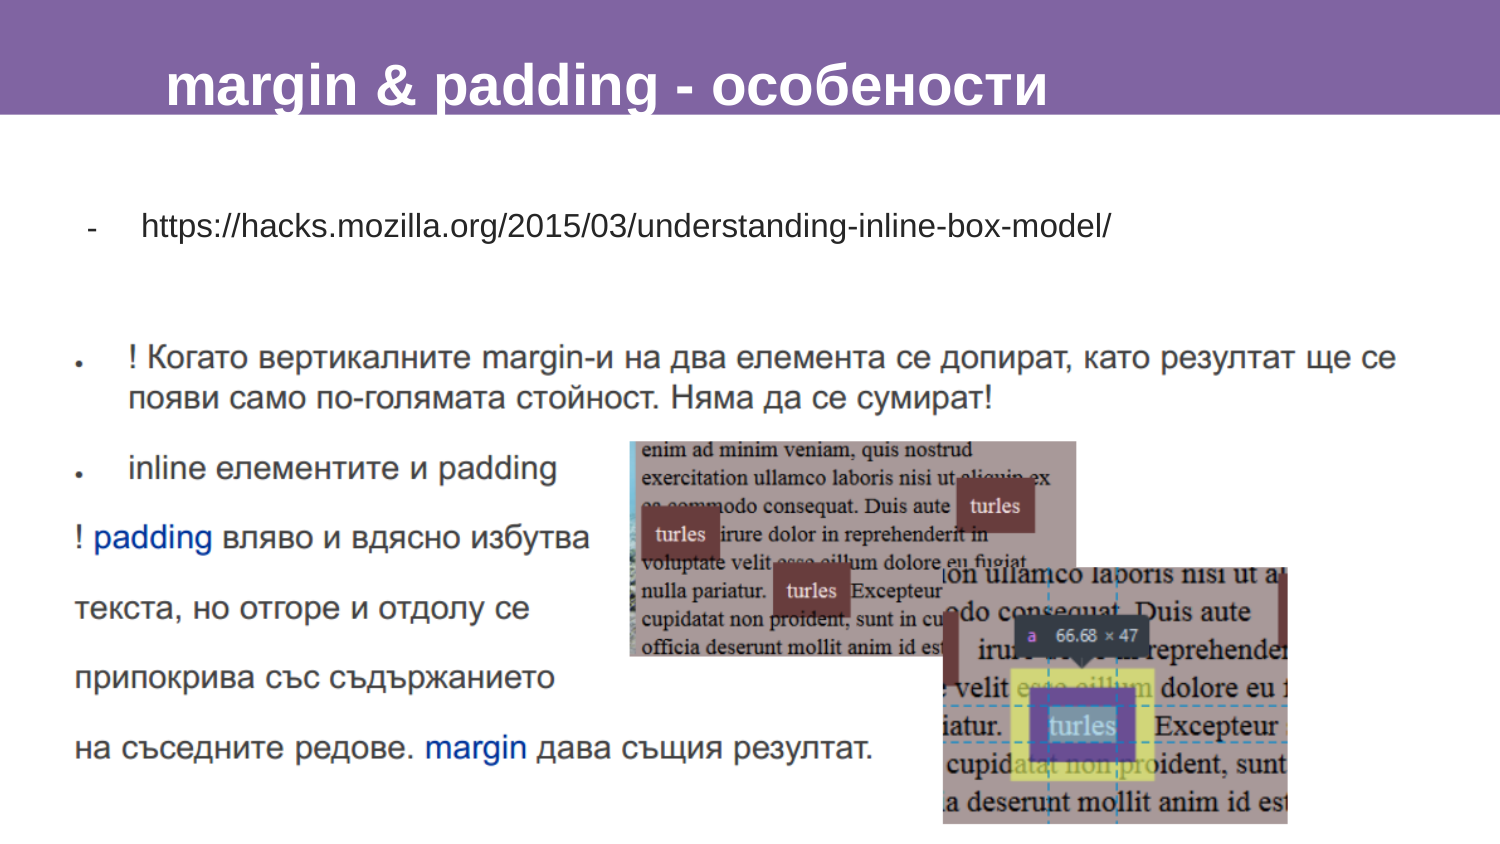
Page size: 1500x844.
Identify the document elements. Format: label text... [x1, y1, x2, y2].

picture [50, 323, 1435, 839]
title margin & padding - особености [0, 0, 1500, 115]
list https://hacks.mozilla.org/2015/03/understanding-inline-box-model/ [51, 189, 1356, 321]
